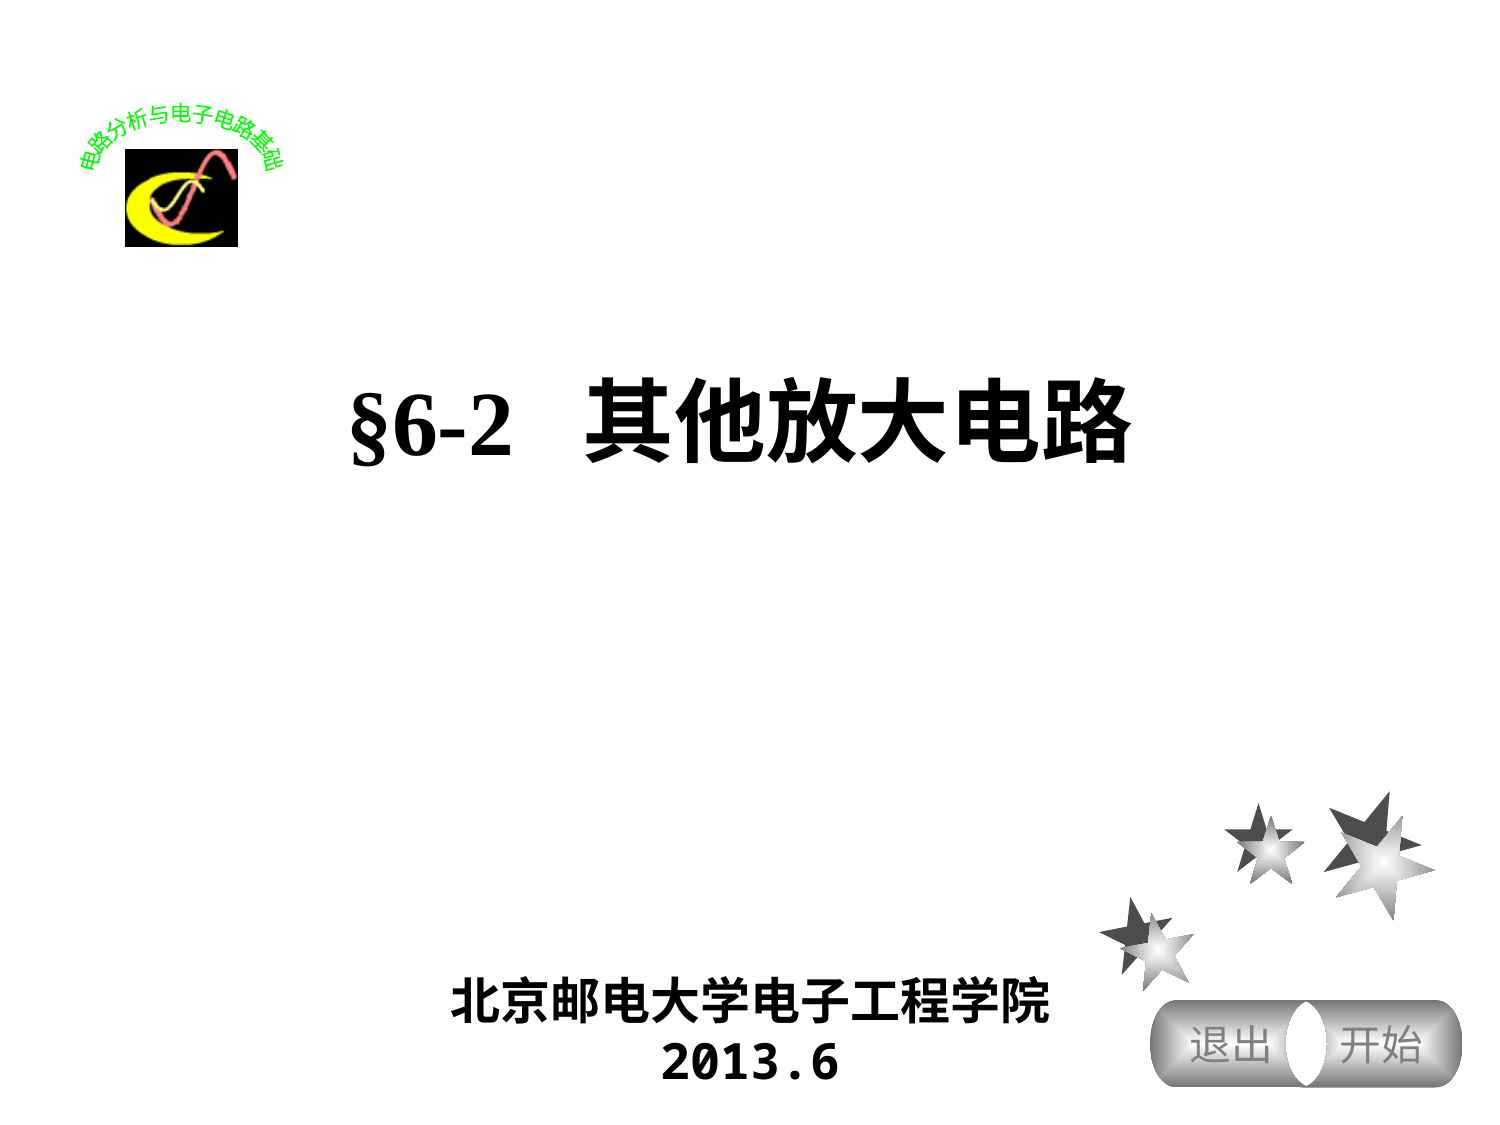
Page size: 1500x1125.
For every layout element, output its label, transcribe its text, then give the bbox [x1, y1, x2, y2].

title §6-2 其他放大电路 [112, 324, 1388, 513]
picture [125, 149, 238, 247]
